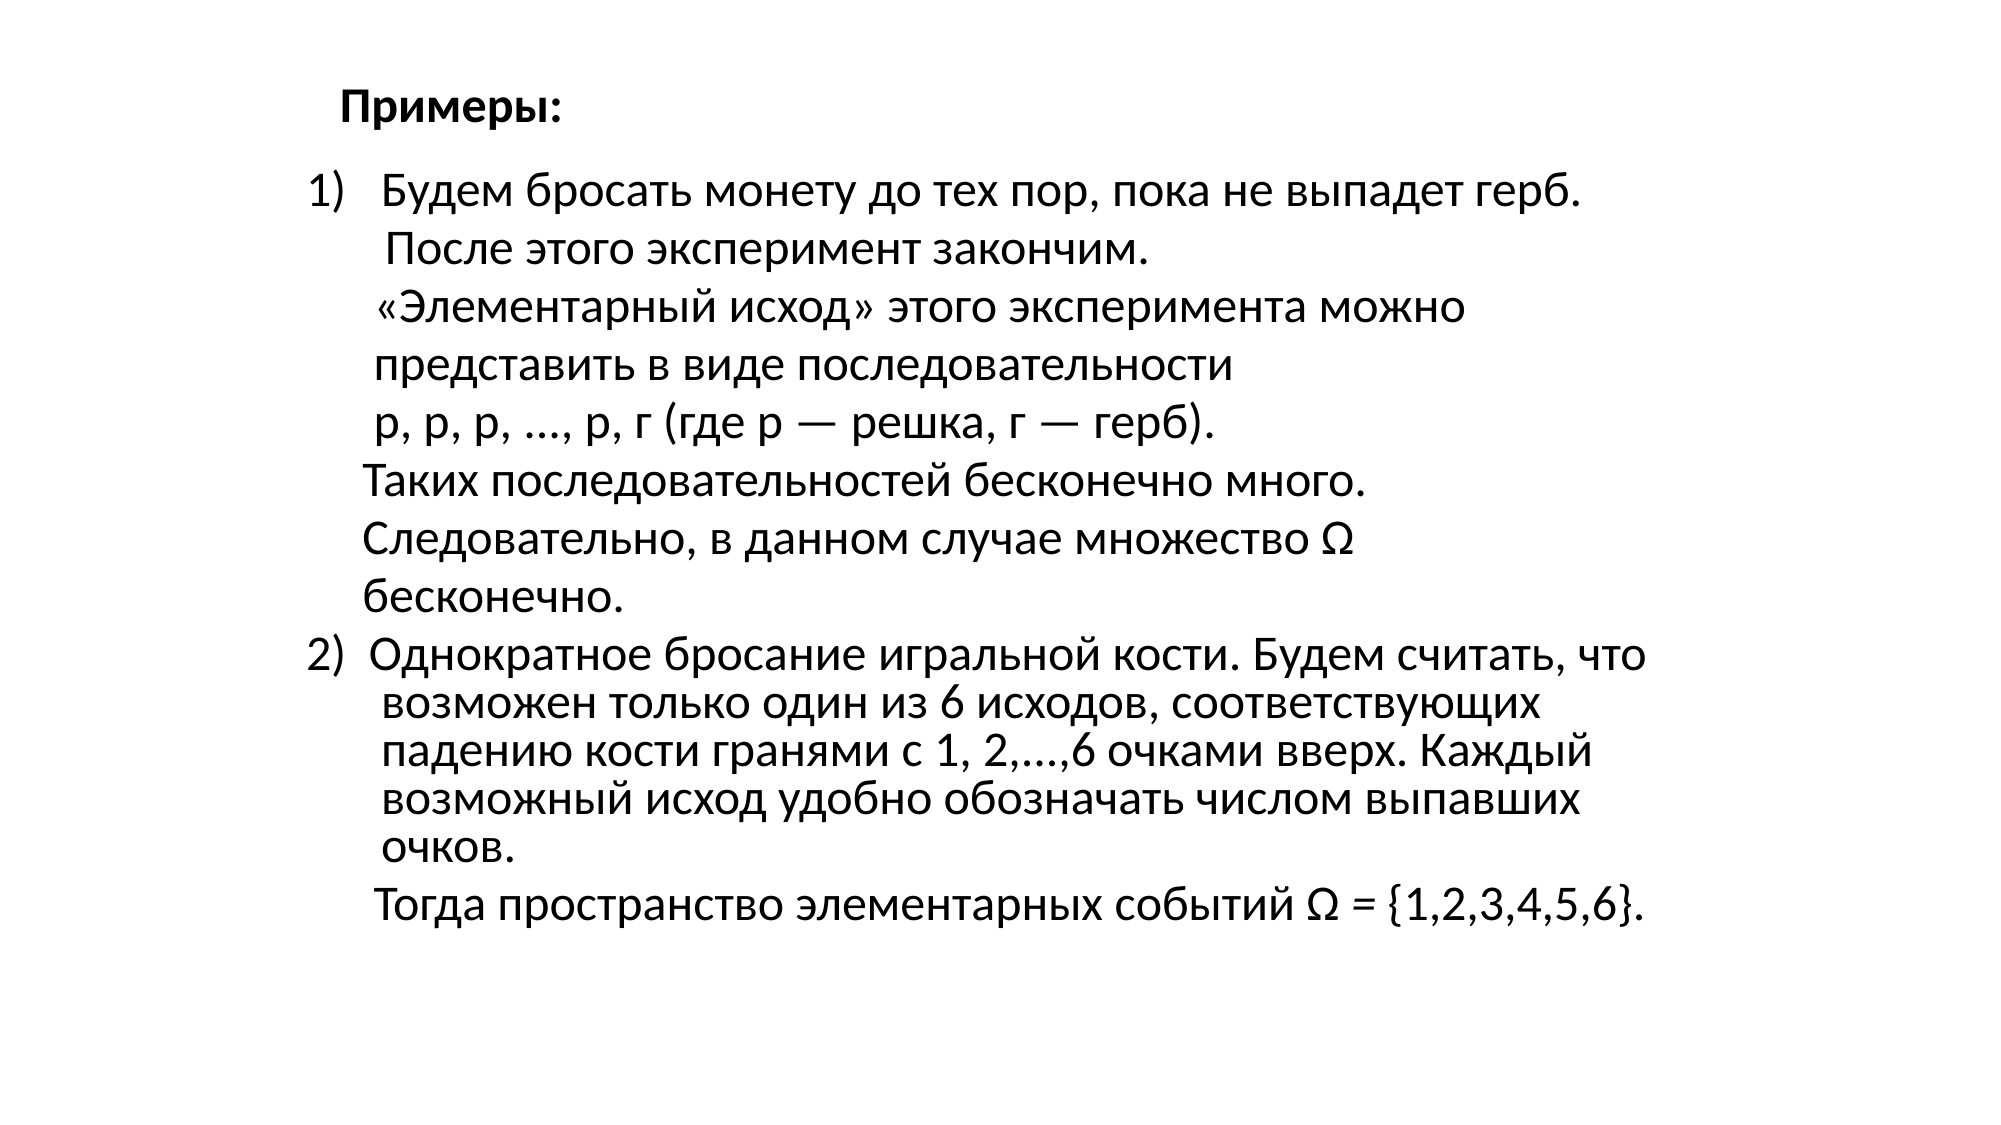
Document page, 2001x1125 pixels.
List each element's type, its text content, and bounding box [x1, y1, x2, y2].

title Примеры: [324, 45, 1675, 160]
list Будем бросать монету до тех пор, пока не выпадет герб. После этого эксперимент закончим. «Элементарный исход» этого эксперимента можно представить в виде последовательности р, р, р, ..., р, г (где р — решка, г — герб). Таких последовательностей бесконечно много. Следовательно, в данном случае множество Ω бесконечно. 2) Однократное бросание игральной кости. Будем считать, что возможен только один из 6 исходов, соответствующих падению кости гранями с 1, 2,...,6 очками вверх. Каждый возможный исход удобно обозначать числом выпавших очков. Тогда пространство элементарных событий Ω = {1,2,3,4,5,6}. [291, 160, 1709, 1024]
